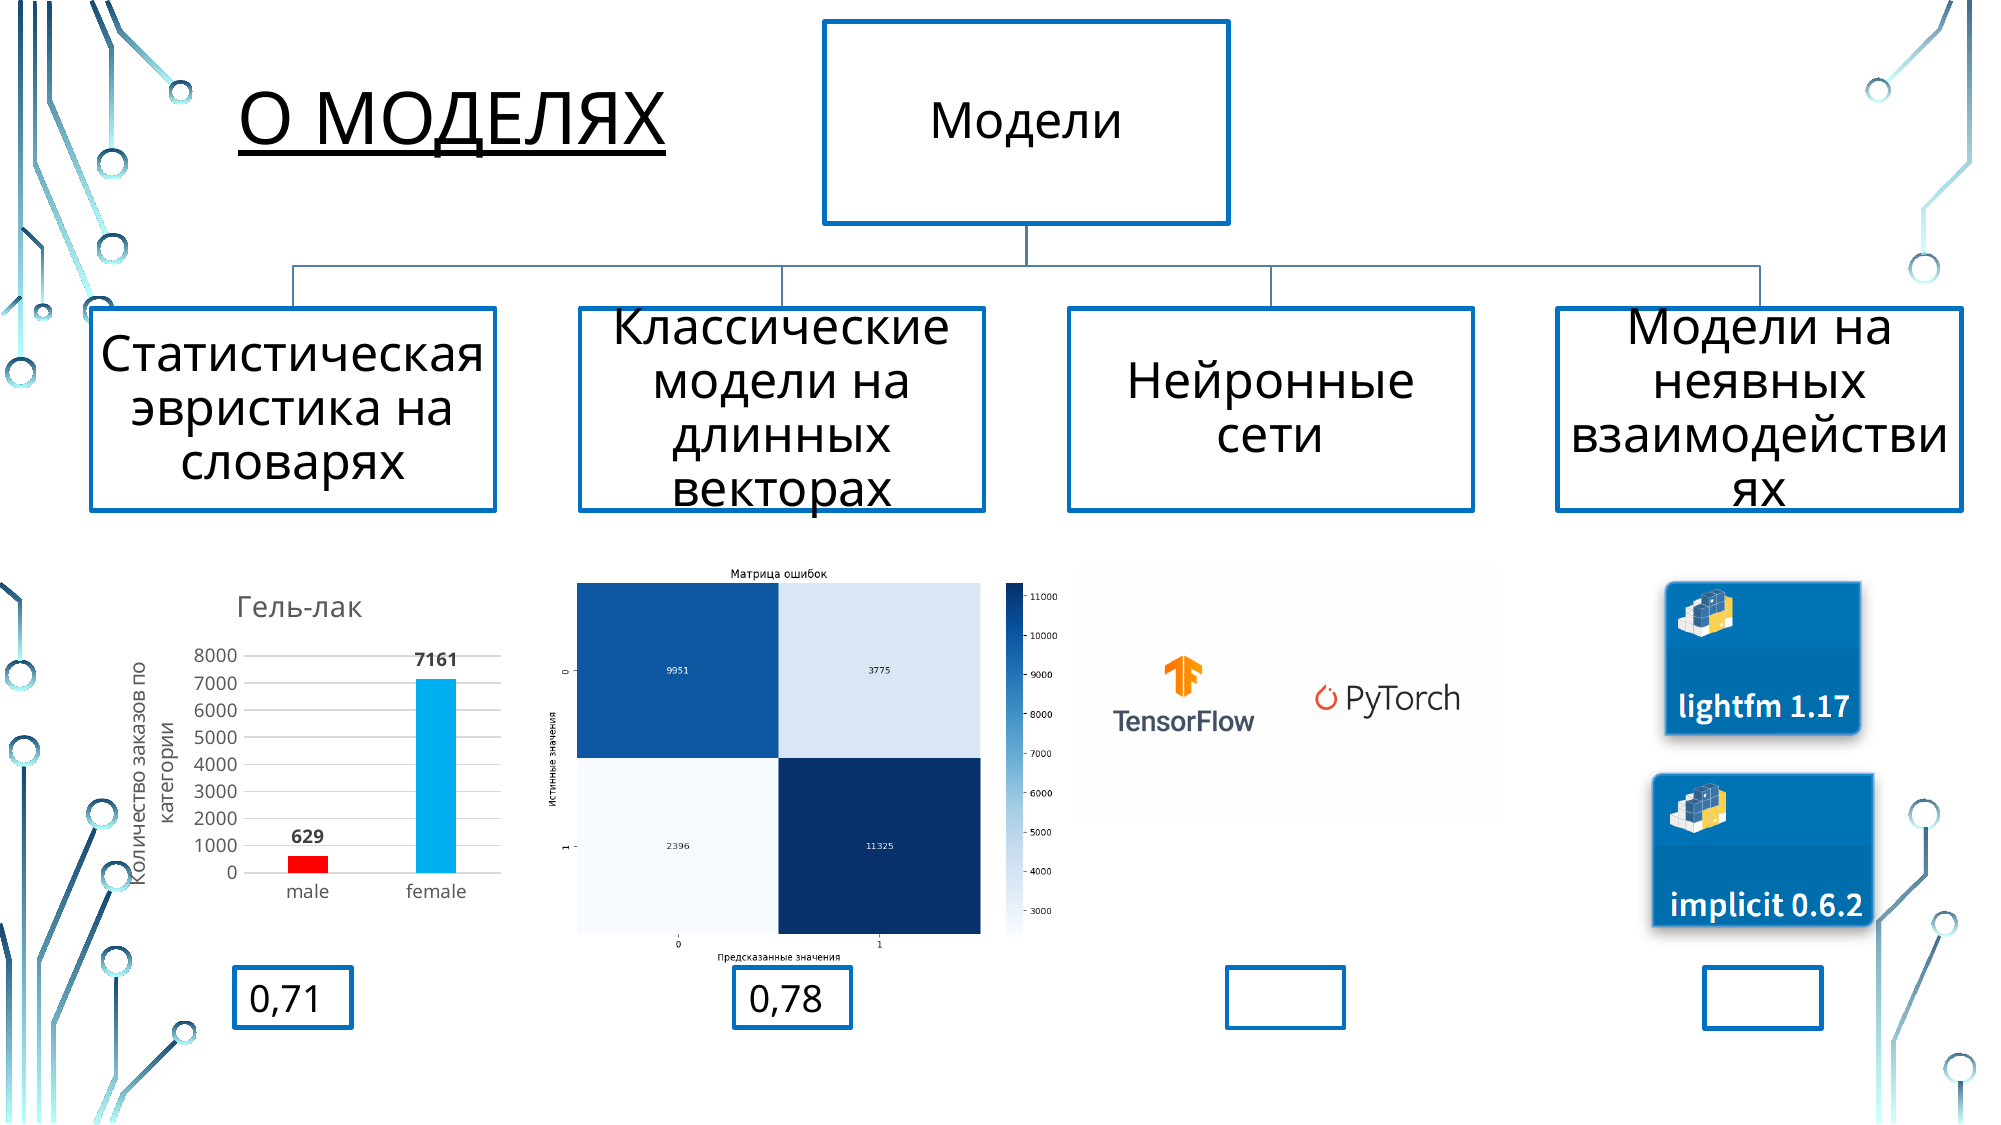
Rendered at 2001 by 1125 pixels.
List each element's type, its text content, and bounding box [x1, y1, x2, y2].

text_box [89, 0, 1964, 543]
text_box 0,78 [733, 969, 852, 1028]
text_box [1227, 967, 1345, 1028]
picture [542, 562, 1064, 969]
text_box 0,71 [234, 967, 352, 1028]
chart [89, 562, 510, 913]
picture [1665, 582, 1861, 735]
text_box [1704, 967, 1822, 1029]
picture [1652, 773, 1874, 927]
picture [1074, 562, 1497, 827]
